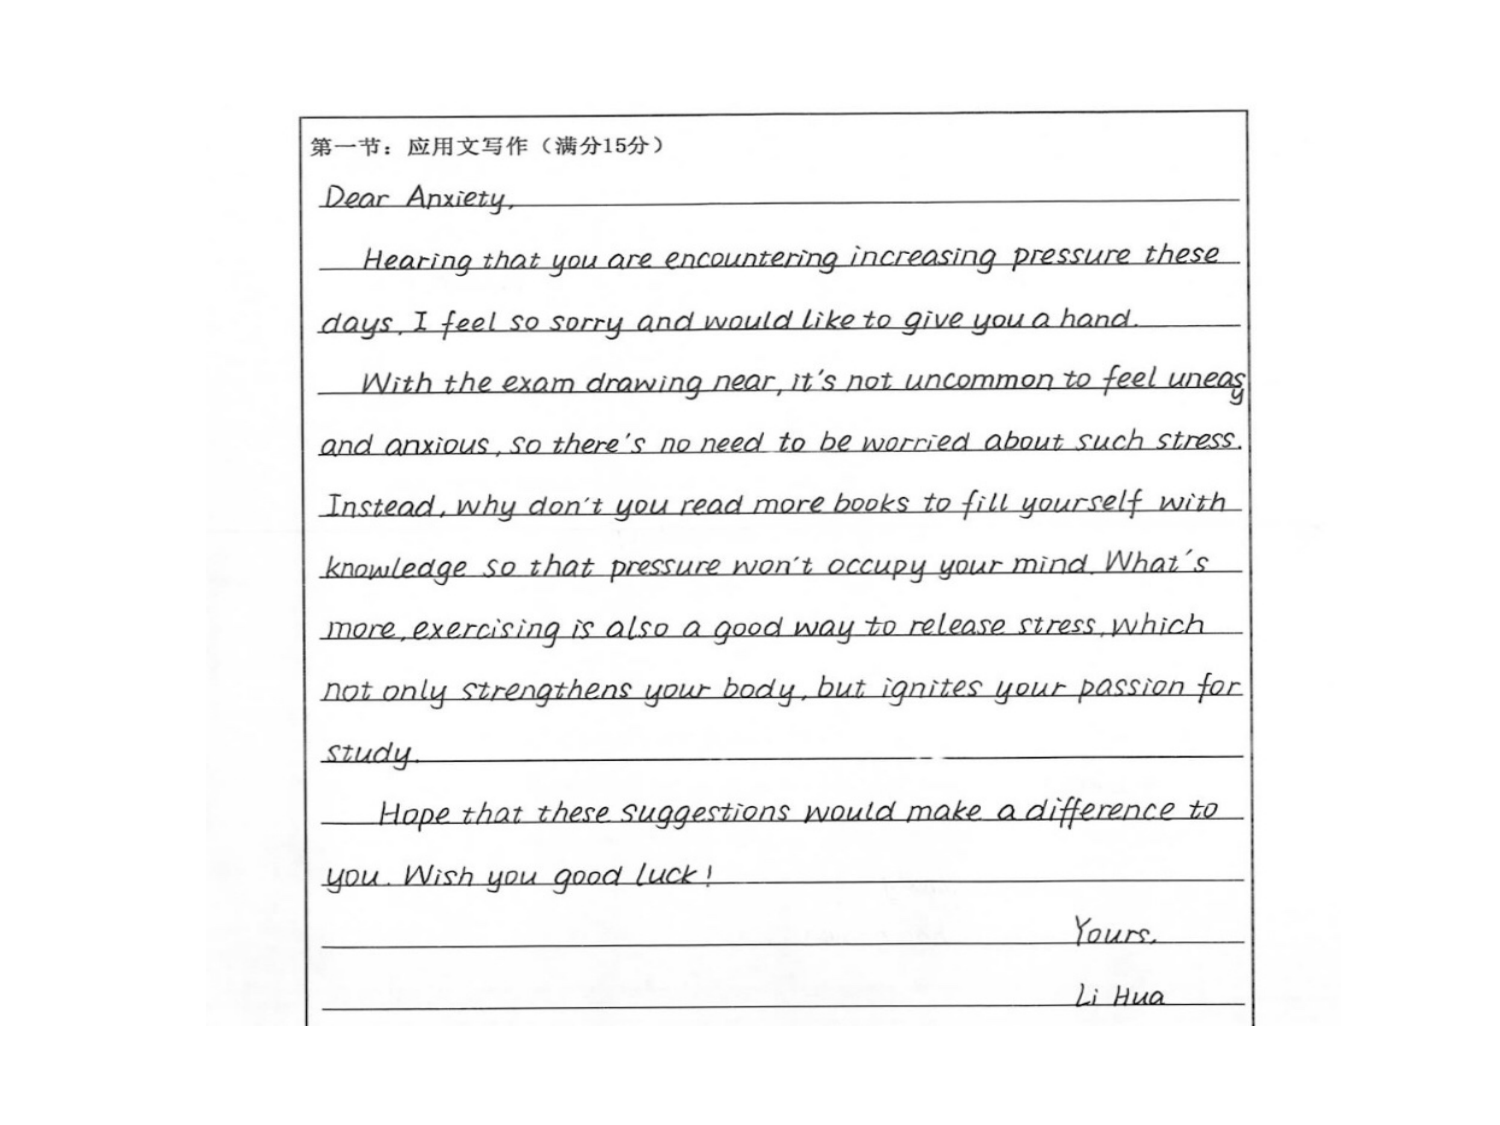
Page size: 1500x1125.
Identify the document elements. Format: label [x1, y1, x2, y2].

picture [206, 101, 1341, 1026]
